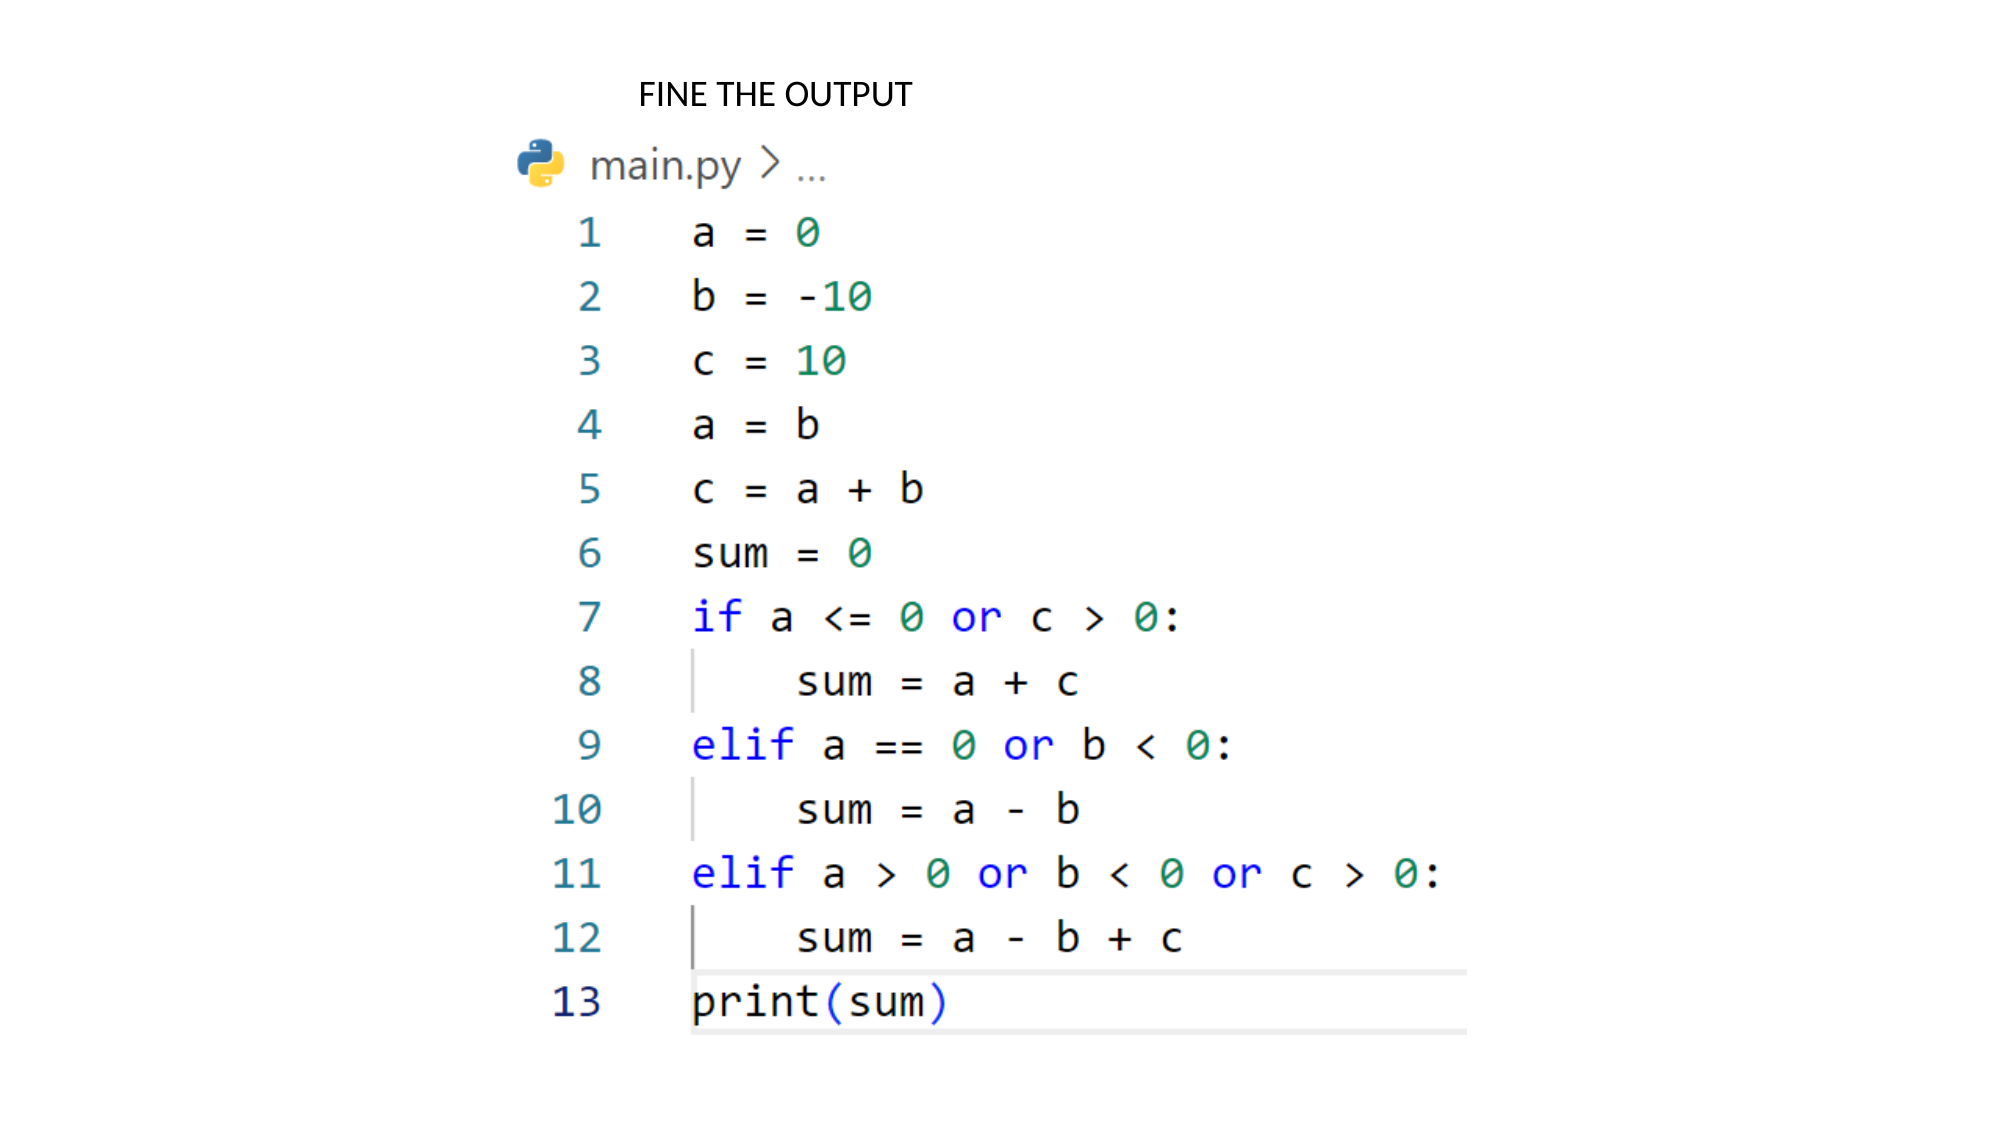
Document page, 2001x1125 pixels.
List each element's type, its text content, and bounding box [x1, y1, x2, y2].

picture [491, 136, 1467, 1068]
text_box FINE THE OUTPUT [624, 62, 929, 122]
